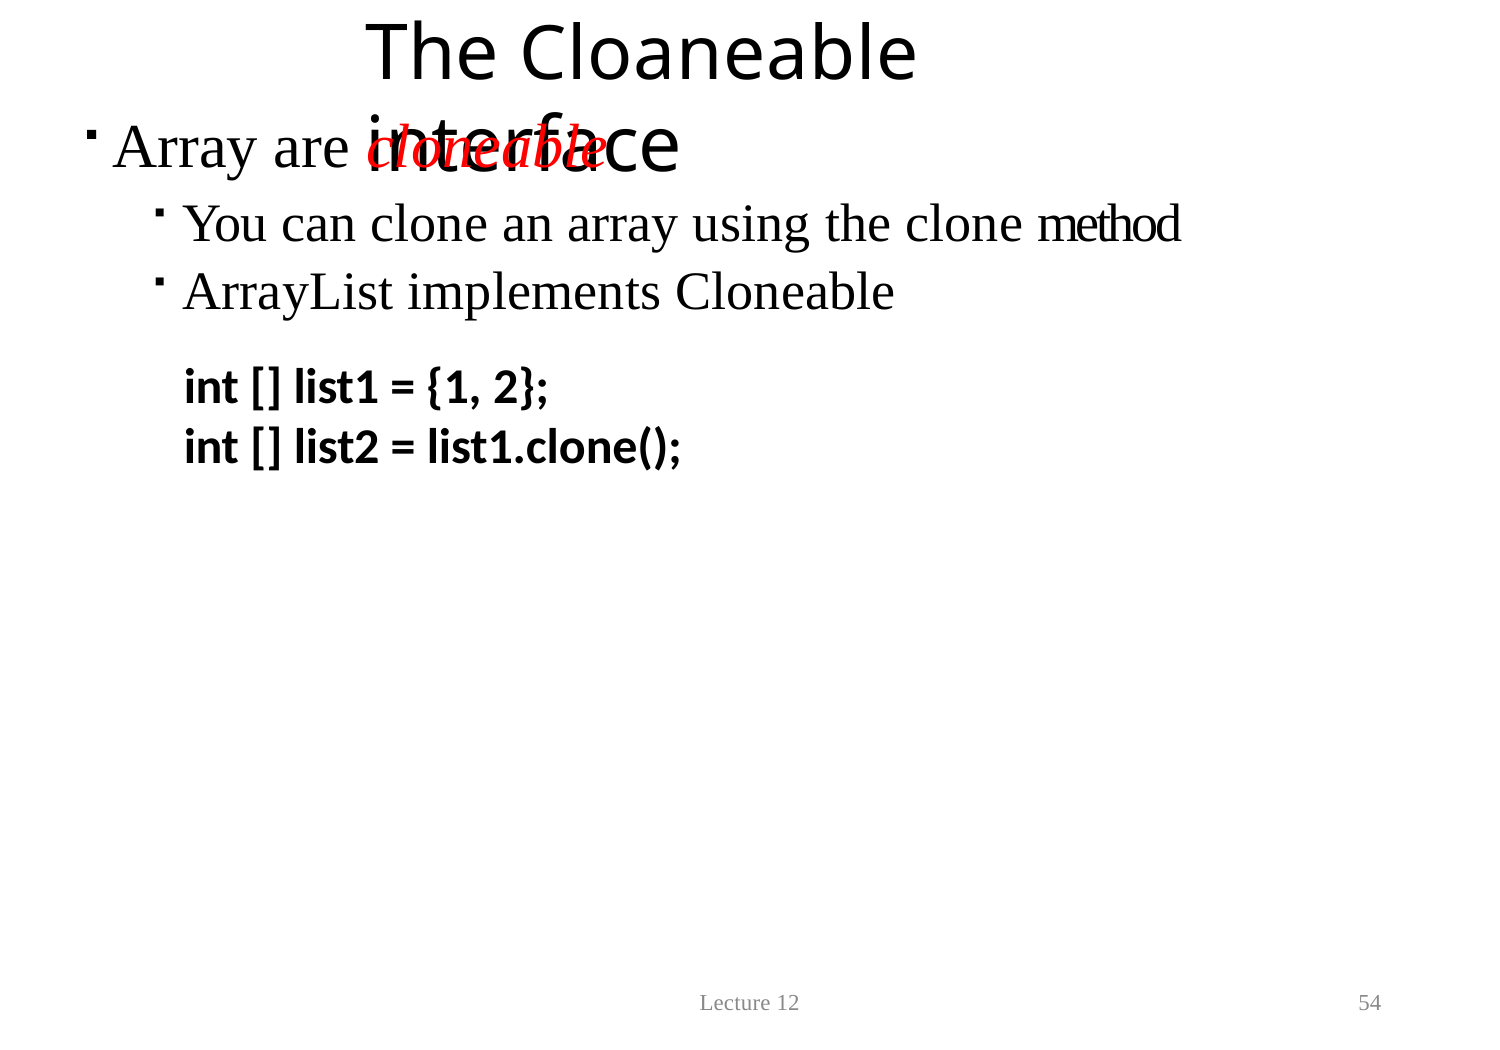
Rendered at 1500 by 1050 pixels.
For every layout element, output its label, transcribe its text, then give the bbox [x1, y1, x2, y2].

footer Lecture 12 [697, 987, 803, 1050]
title The Cloaneable interface [363, 0, 1137, 96]
text_box Array are cloneable You can clone an array using the clone method ArrayList implements Cloneable int [] list1 = {1, 2}; int [] list2 = list1.clone(); [75, 96, 1209, 474]
slide_number 51 [1352, 987, 1391, 1050]
